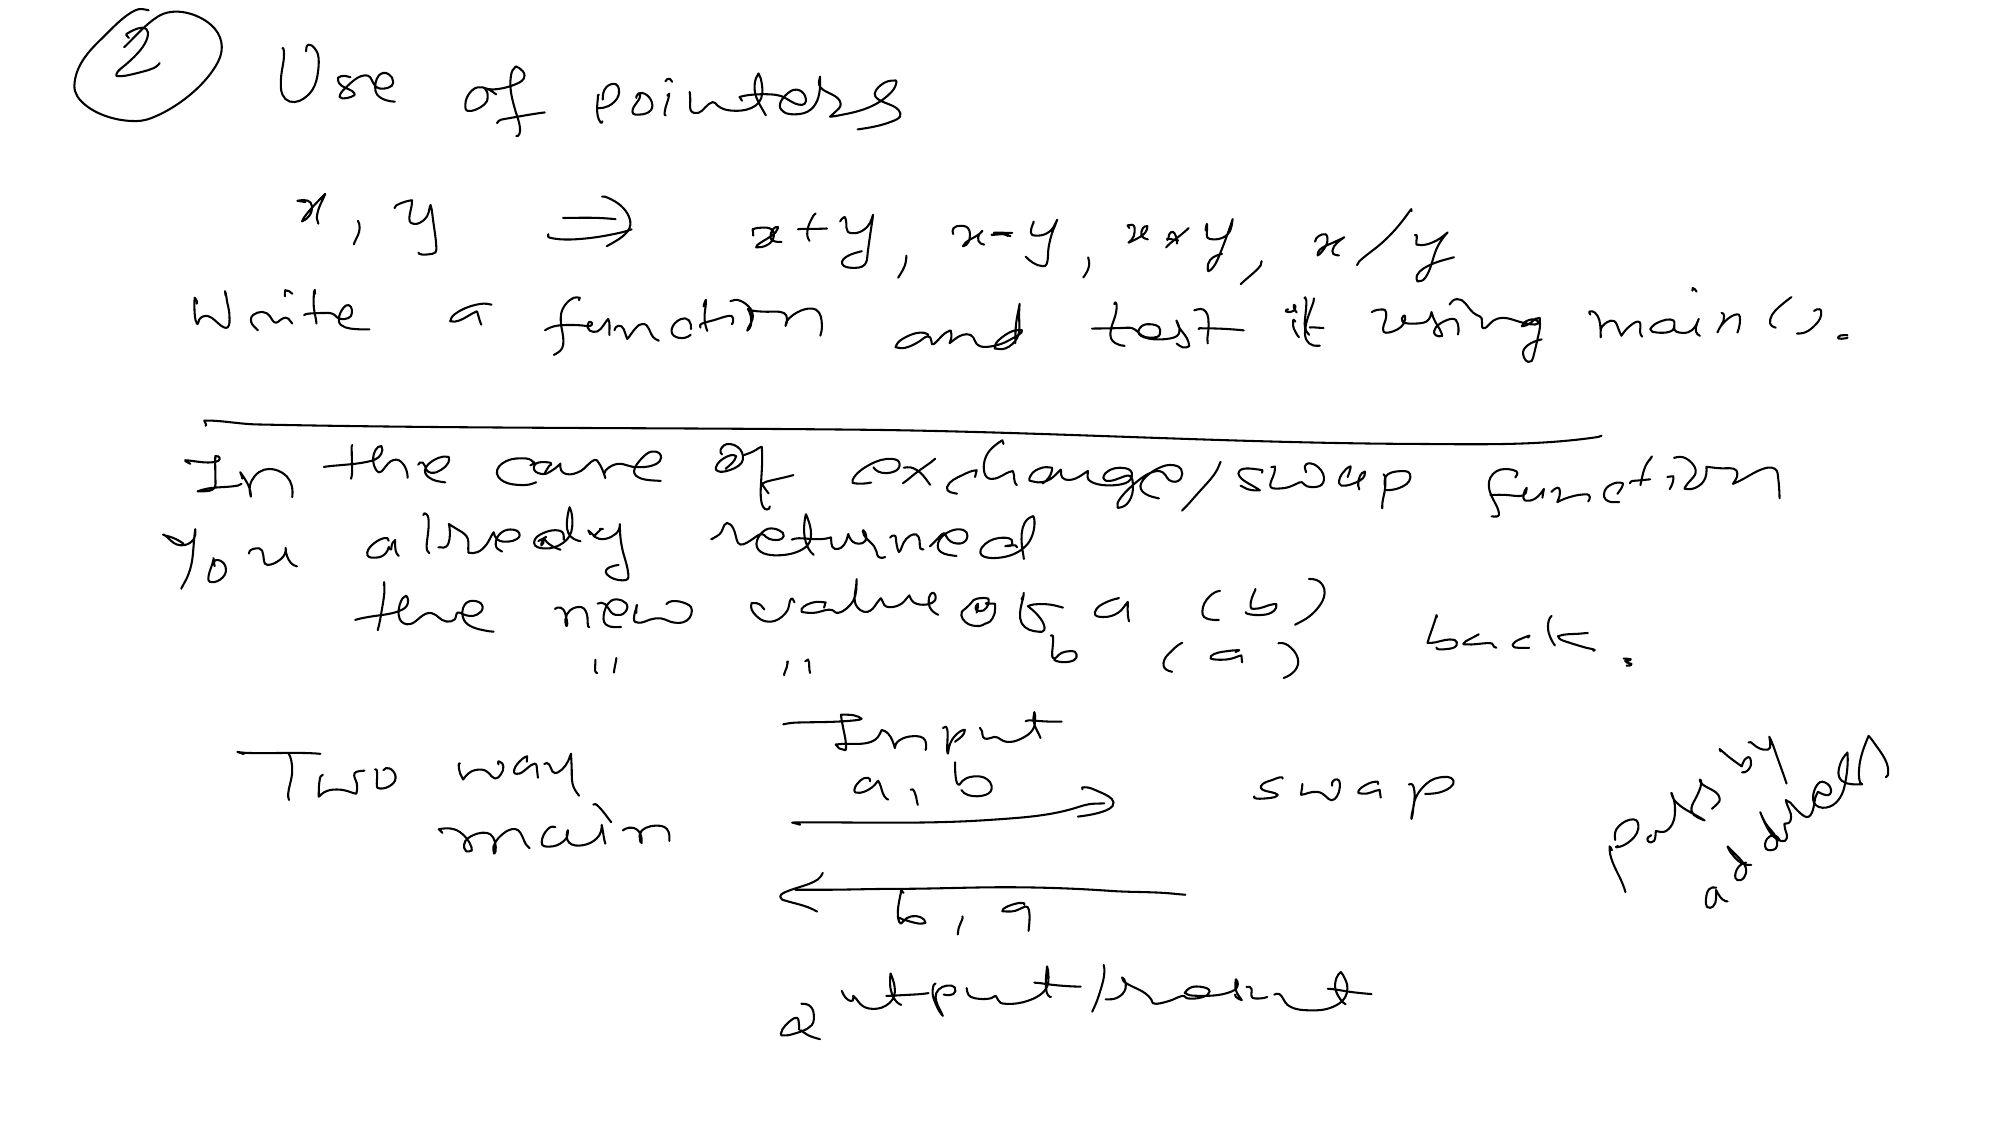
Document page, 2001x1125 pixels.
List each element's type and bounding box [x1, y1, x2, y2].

text_box [991, 232, 1013, 237]
